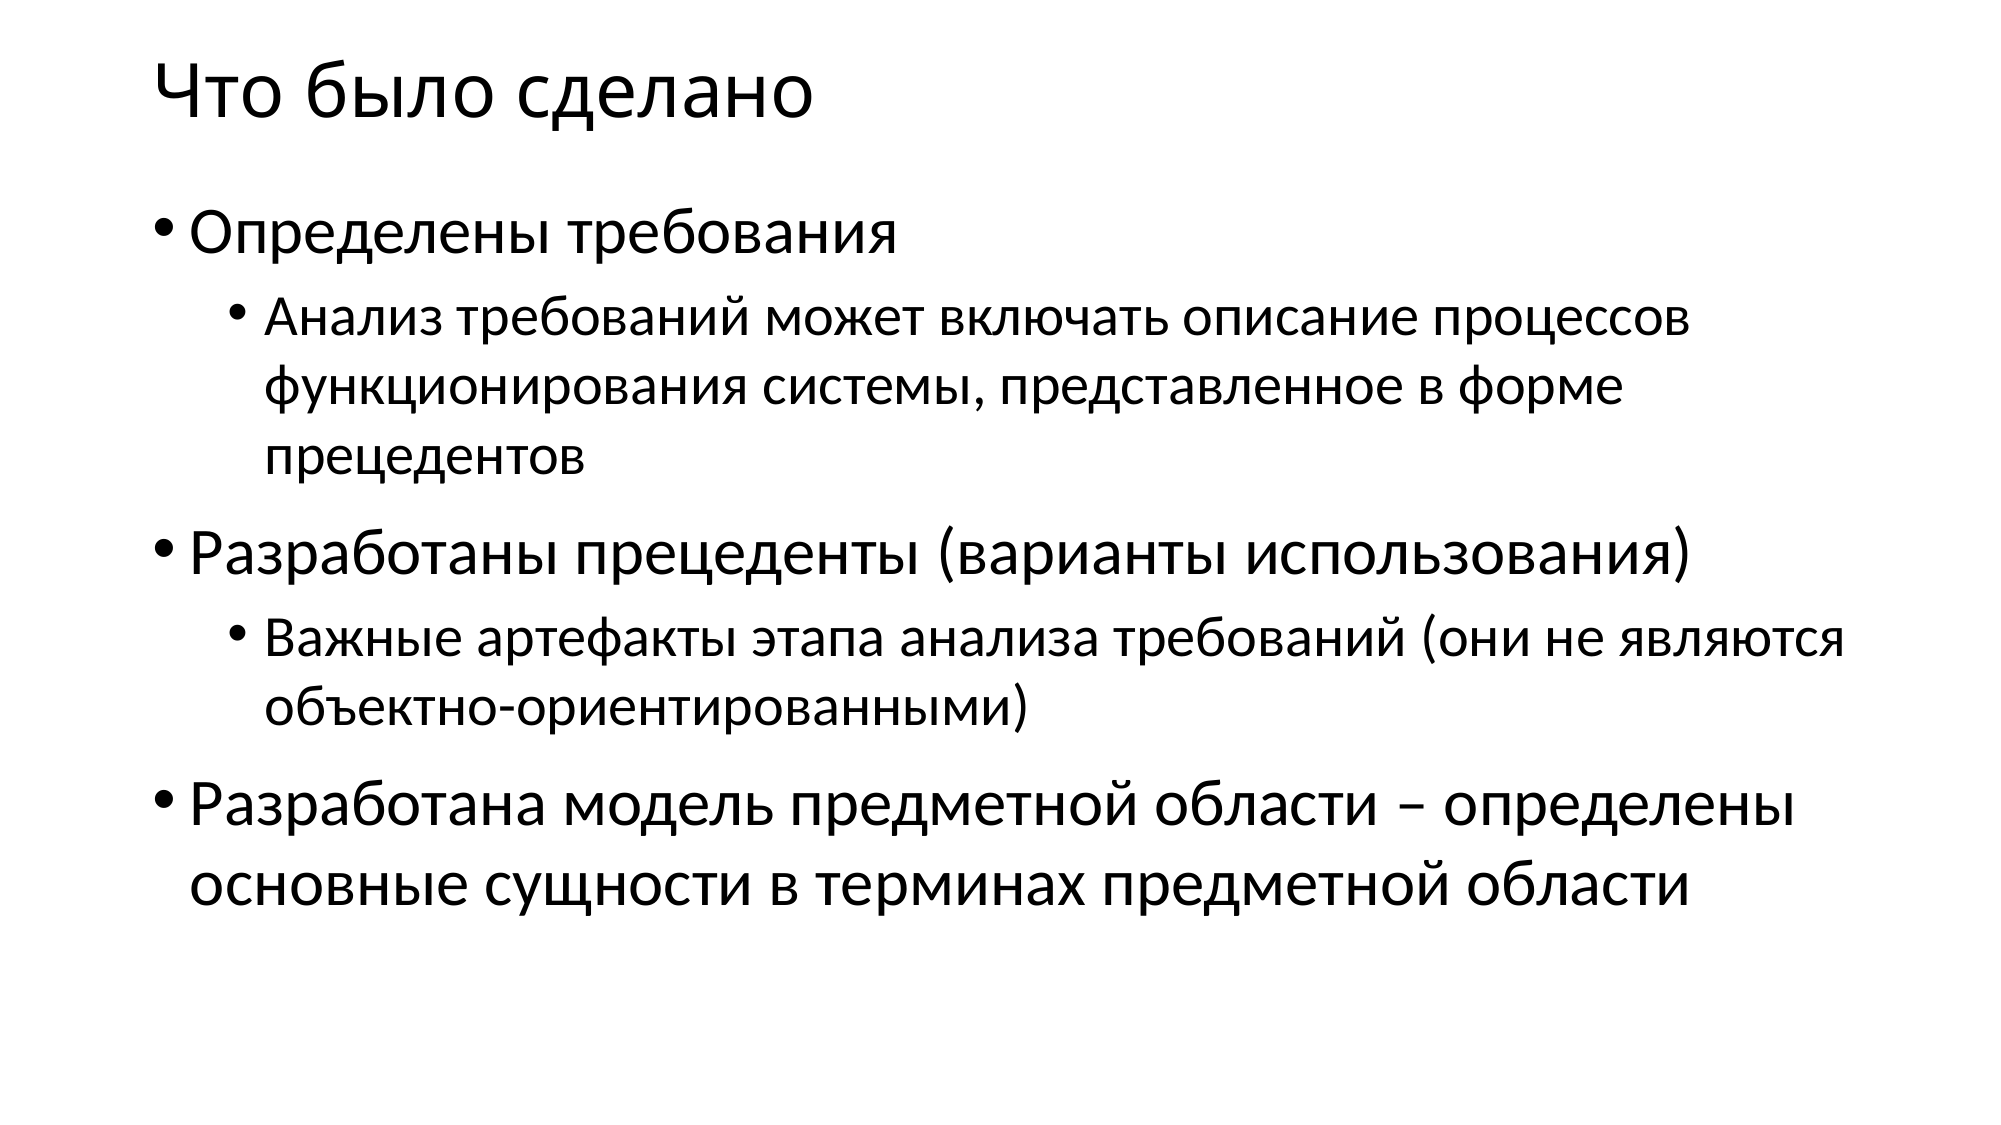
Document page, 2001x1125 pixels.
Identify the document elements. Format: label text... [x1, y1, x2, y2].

title Что было сделано [137, 42, 1863, 145]
list Определены требования Анализ требований может включать описание процессов функционирования системы, представленное в форме прецедентов Разработаны прецеденты (варианты использования) Важные артефакты этапа анализа требований (они не являются объектно-ориентированными) Разработана модель предметной области – определены основные сущности в терминах предметной области [137, 178, 1863, 1098]
